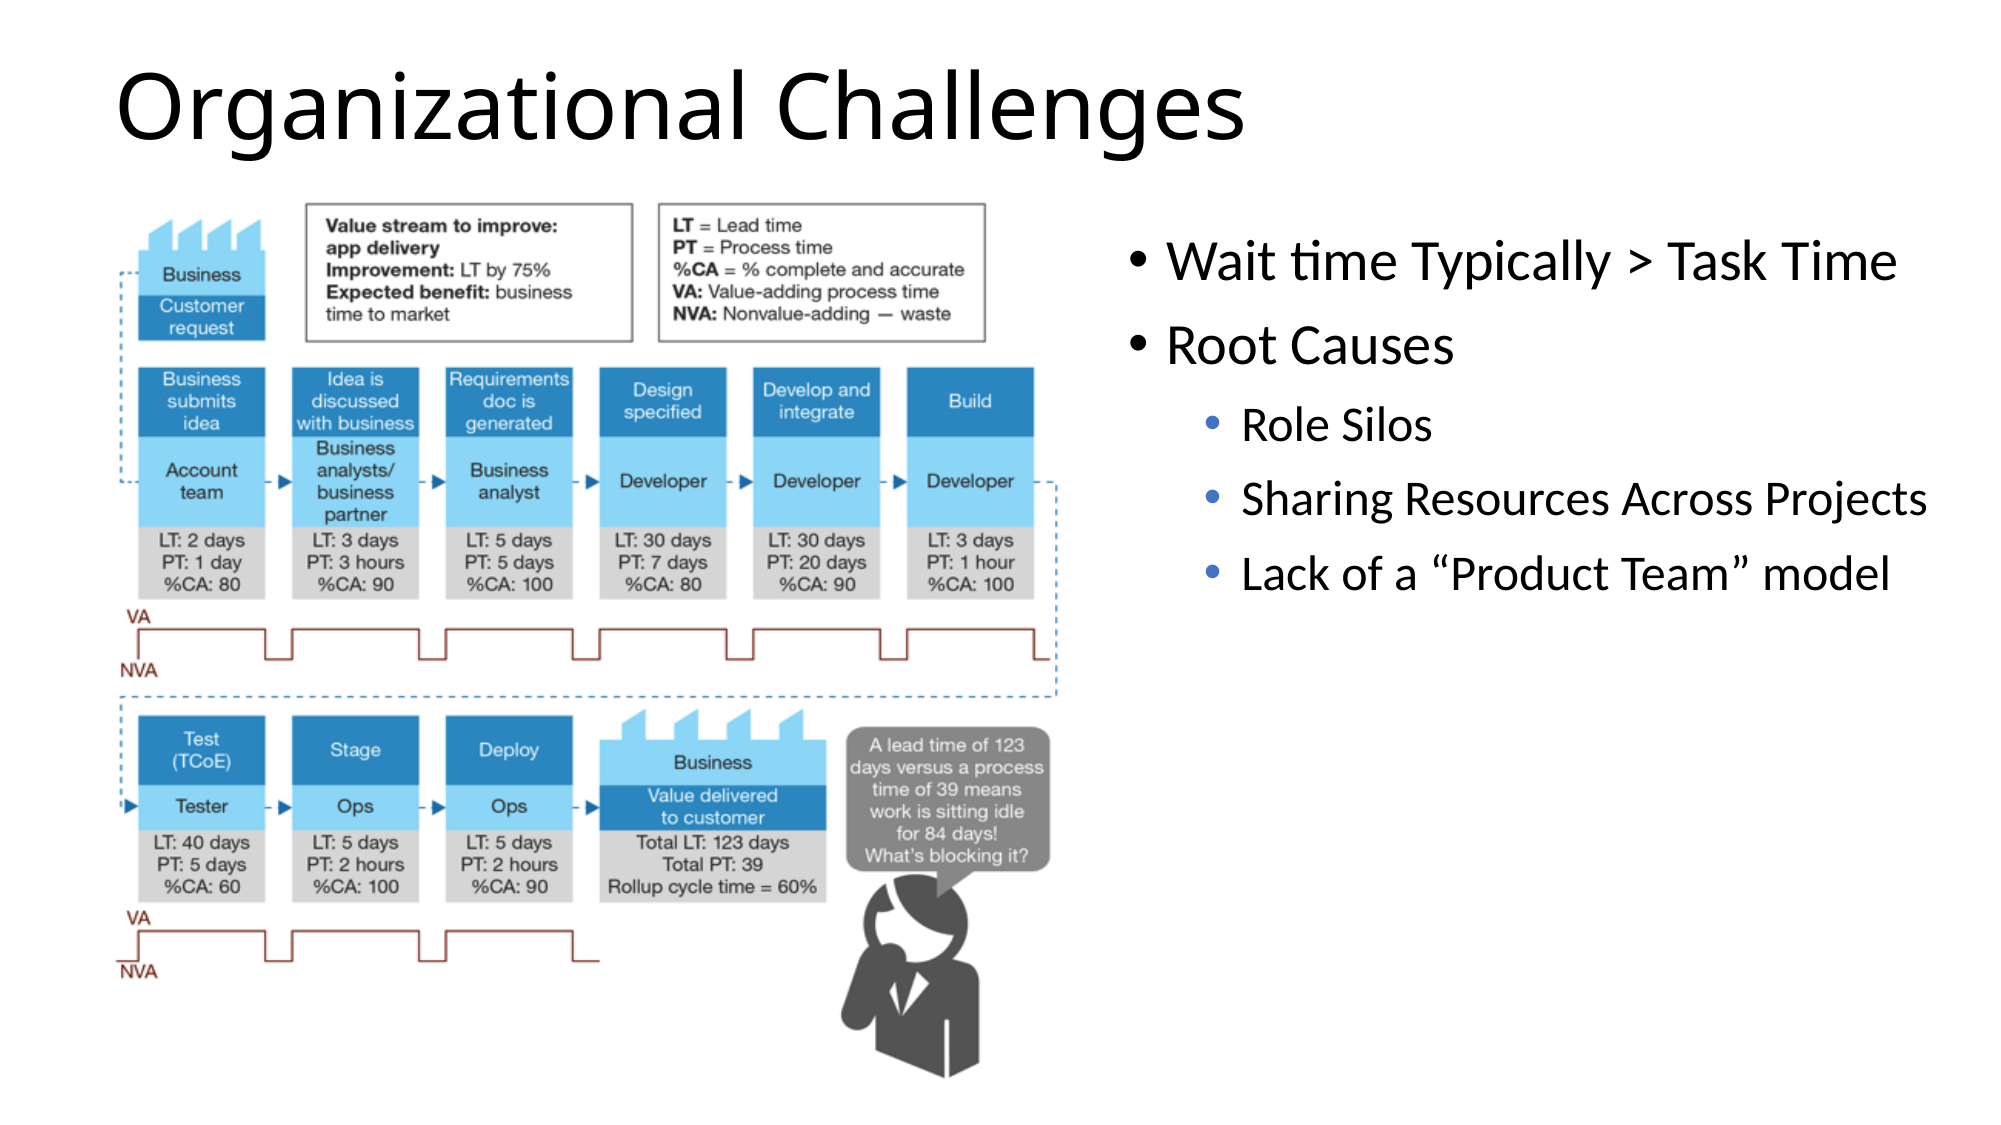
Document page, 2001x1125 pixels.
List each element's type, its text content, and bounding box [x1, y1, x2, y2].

picture [83, 184, 1094, 1087]
text_box Wait time Typically > Task Time Root Causes Role Silos Sharing Resources Across Projects Lack of a “Product Team” model [1113, 222, 1973, 1064]
title Organizational Challenges [99, 45, 1950, 175]
